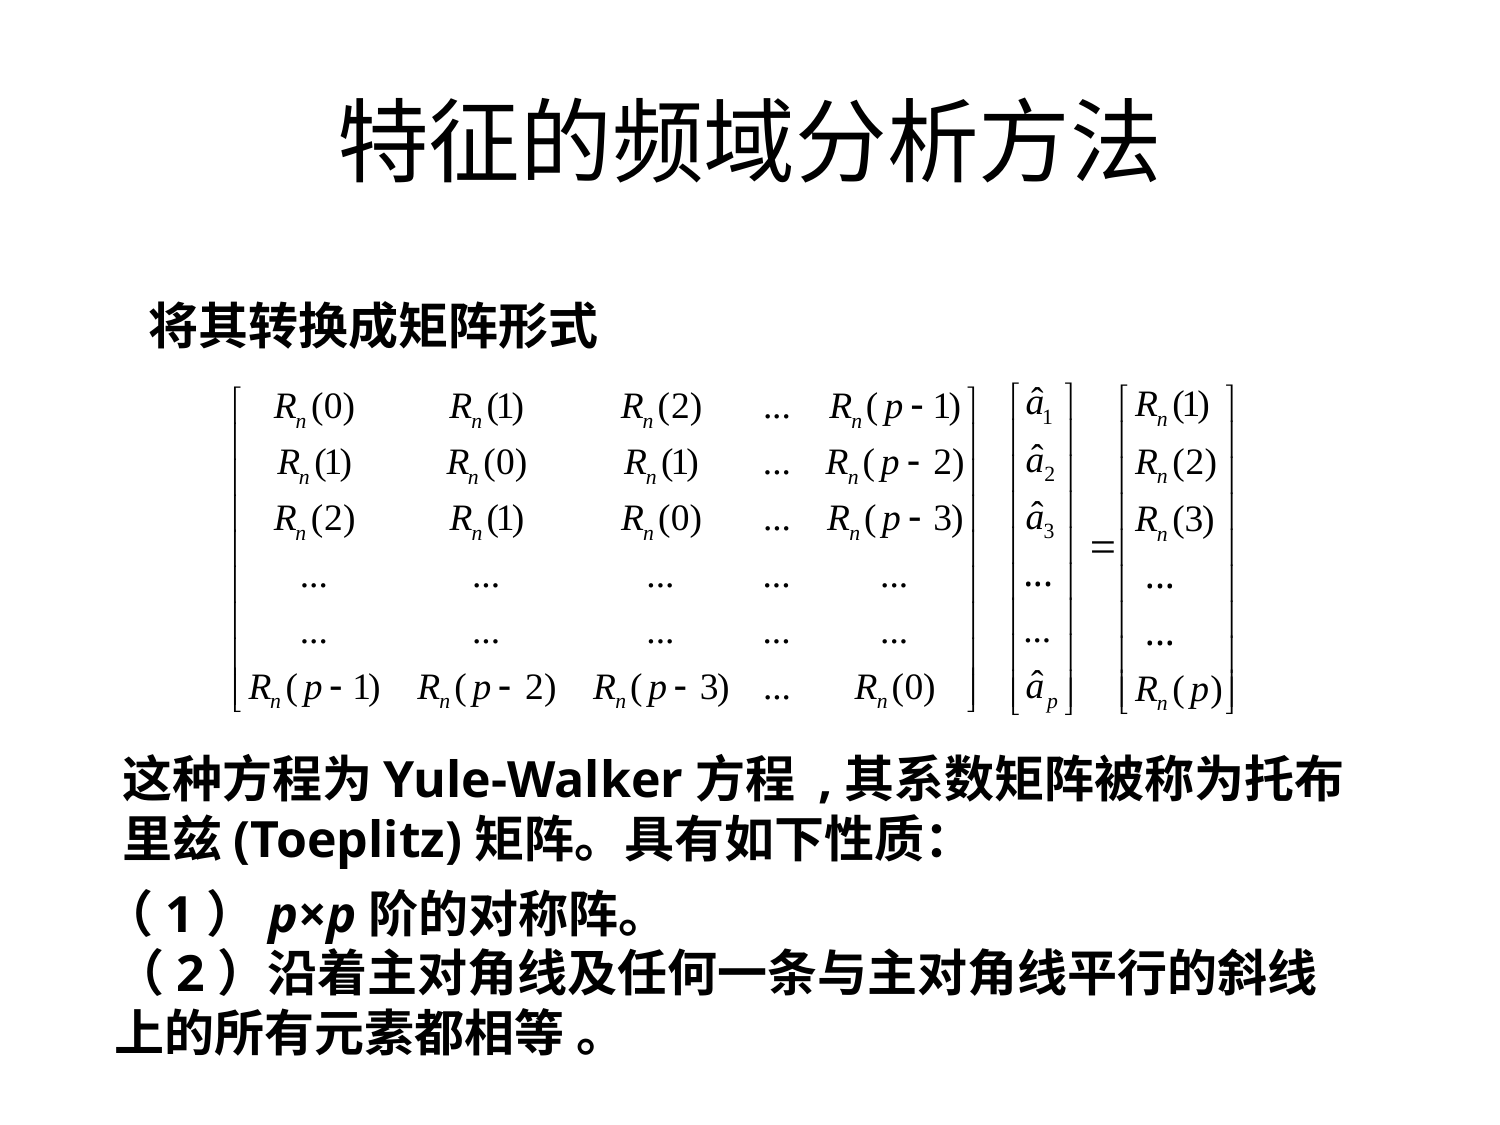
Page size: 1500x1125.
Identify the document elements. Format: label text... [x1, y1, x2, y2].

text_box 这种方程为Yule-Walker方程 ,其系数矩阵被称为托布里兹(Toeplitz)矩阵。具有如下性质： [107, 740, 1388, 875]
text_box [124, 287, 1248, 725]
title 特征的频域分析方法 [75, 45, 1425, 233]
text_box （2）沿着主对角线及任何一条与主对角线平行的斜线上的所有元素都相等 。 [99, 934, 1350, 1069]
text_box （1）p×p阶的对称阵。 [89, 874, 695, 950]
